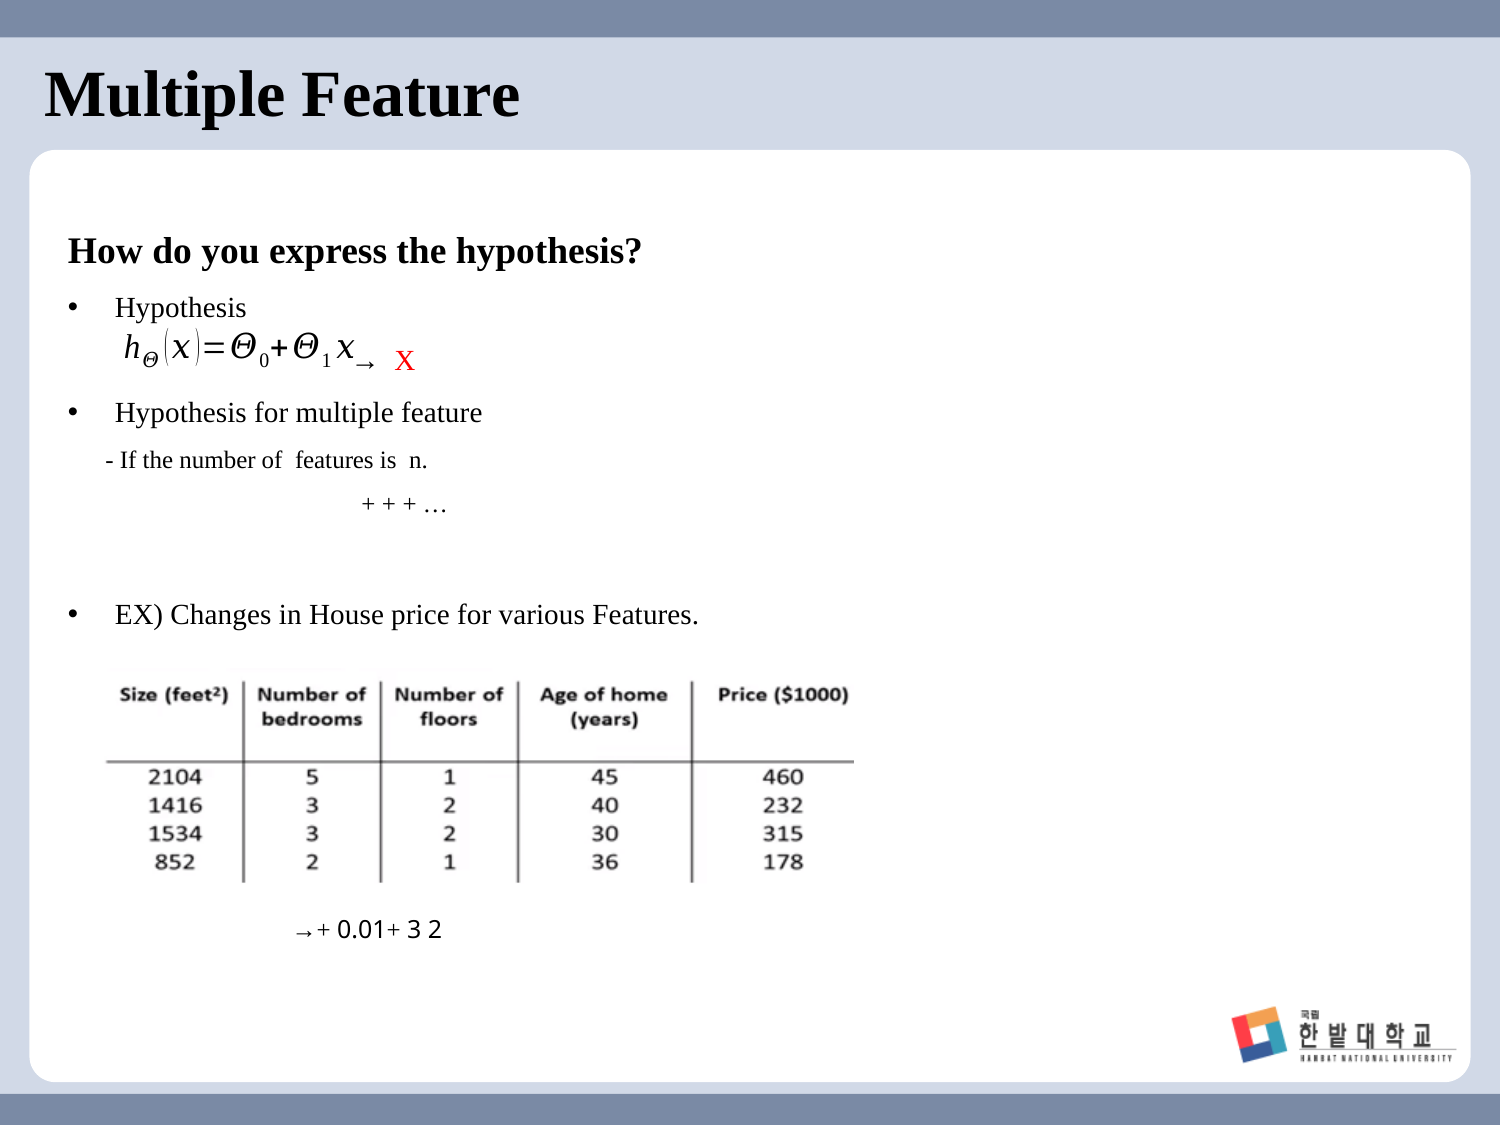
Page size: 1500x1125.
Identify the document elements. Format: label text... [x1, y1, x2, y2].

picture [1222, 998, 1459, 1070]
title Multiple Feature [29, 42, 1471, 138]
text_box How do you express the hypothesis? Hypothesis → X Hypothesis for multiple feature - If the number of features is n. EX) Changes in House price for various Features. [53, 196, 1471, 743]
picture [100, 668, 854, 894]
